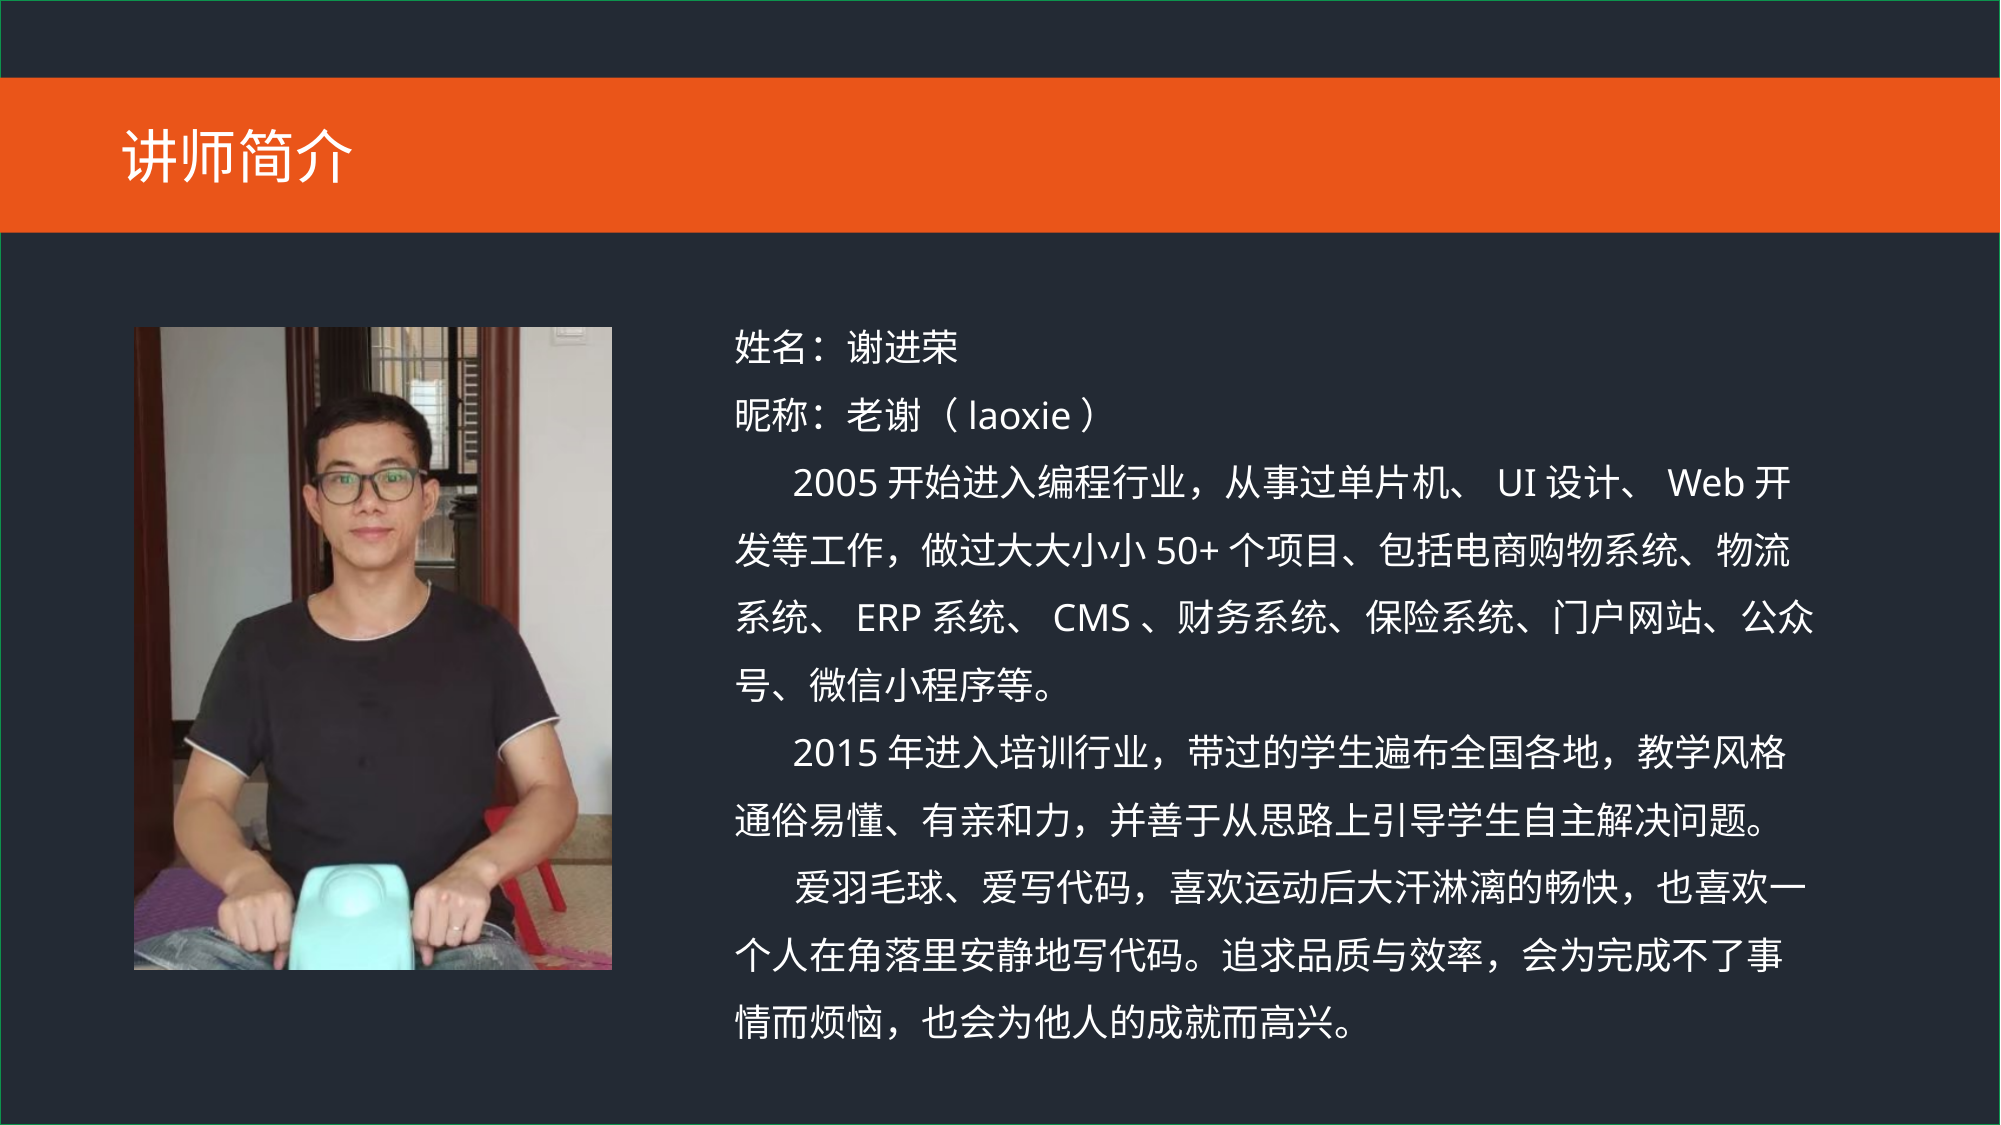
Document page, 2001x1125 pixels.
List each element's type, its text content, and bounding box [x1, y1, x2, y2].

text_box [0, 0, 2000, 77]
text_box 讲师简介 [106, 112, 1196, 198]
text_box [0, 234, 2000, 1125]
text_box [0, 77, 2000, 234]
picture [134, 327, 612, 970]
text_box 姓名：谢进荣 昵称：老谢（laoxie） 2005开始进入编程行业，从事过单片机、UI设计、Web开发等工作，做过大大小小50+个项目、包括电商购物系统、物流系统、ERP系统、CMS、财务系统、保险系统、门户网站、公众号、微信小程序等。 2015年进入培训行业，带过的学生遍布全国各地，教学风格通俗易懂、有亲和力，并善于从思路上引导学生自主解决问题。 爱羽毛球、爱写代码，喜欢运动后大汗淋漓的畅快，也喜欢一个人在角落里安静地写代码。追求品质与效率，会为完成不了事情而烦恼，也会为他人的成就而高兴。 [719, 294, 1833, 1052]
